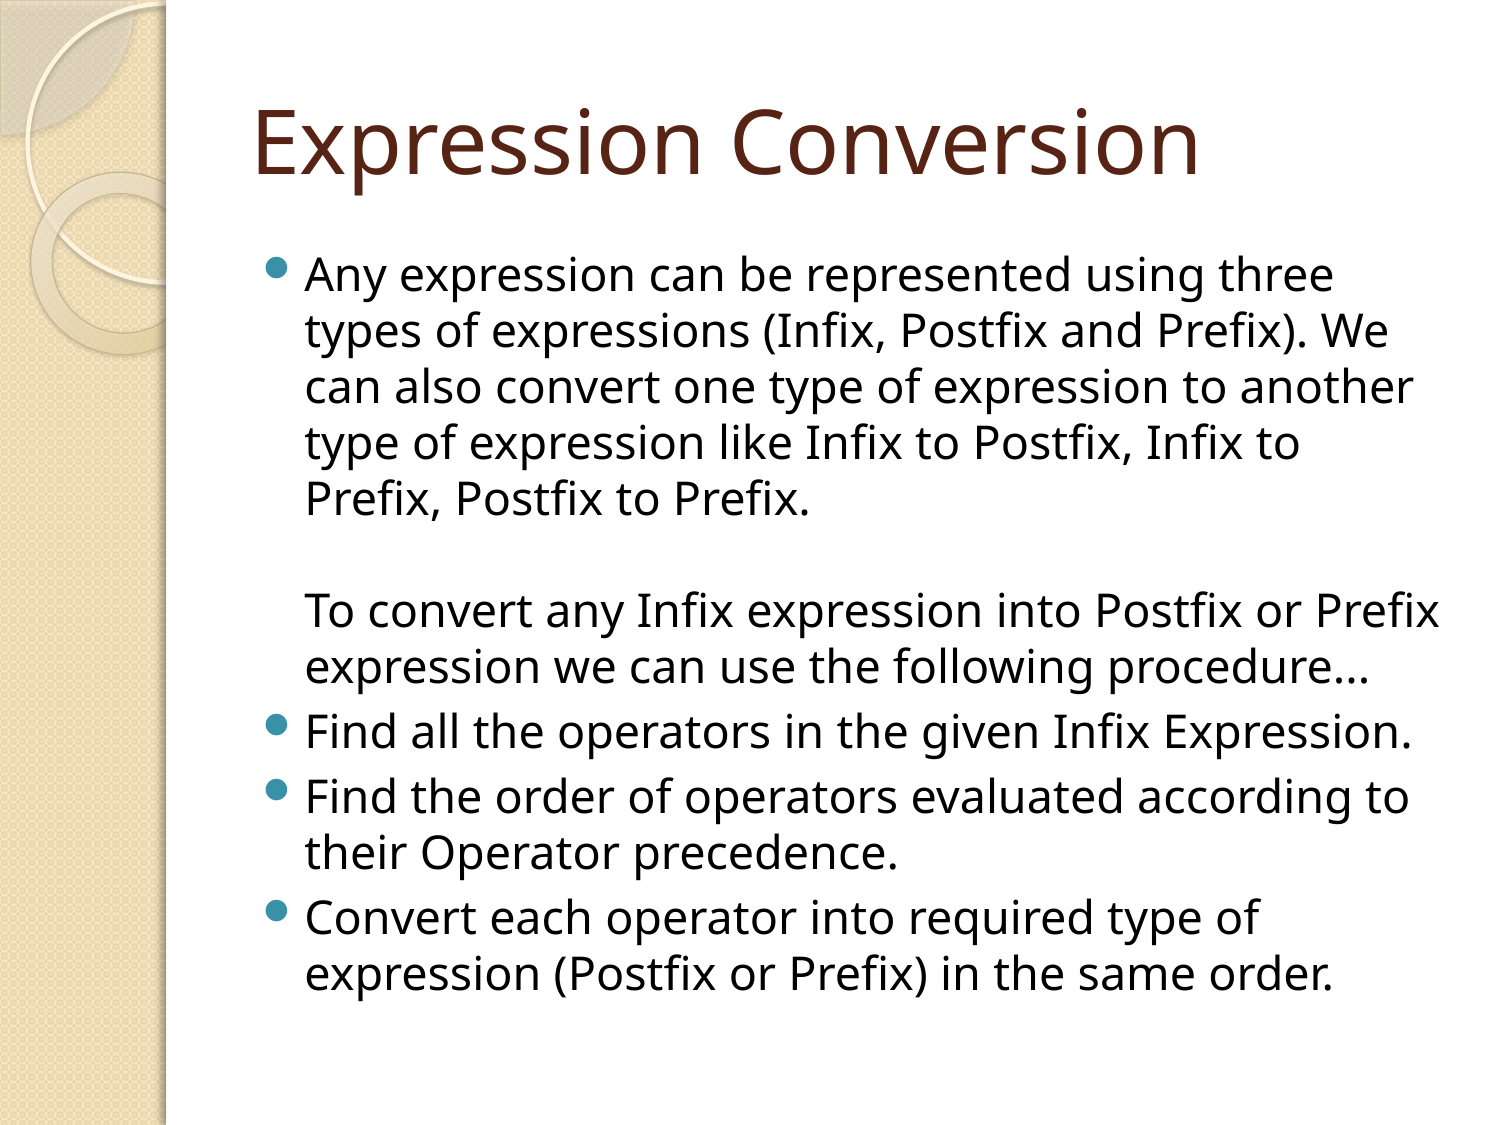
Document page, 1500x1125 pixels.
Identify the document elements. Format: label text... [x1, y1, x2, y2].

title Expression Conversion [235, 45, 1466, 233]
list Any expression can be represented using three types of expressions (Infix, Postfix and Prefix). We can also convert one type of expression to another type of expression like Infix to Postfix, Infix to Prefix, Postfix to Prefix. To convert any Infix expression into Postfix or Prefix expression we can use the following procedure... Find all the operators in the given Infix Expression. Find the order of operators evaluated according to their Operator precedence. Convert each operator into required type of expression (Postfix or Prefix) in the same order. [235, 237, 1466, 1025]
